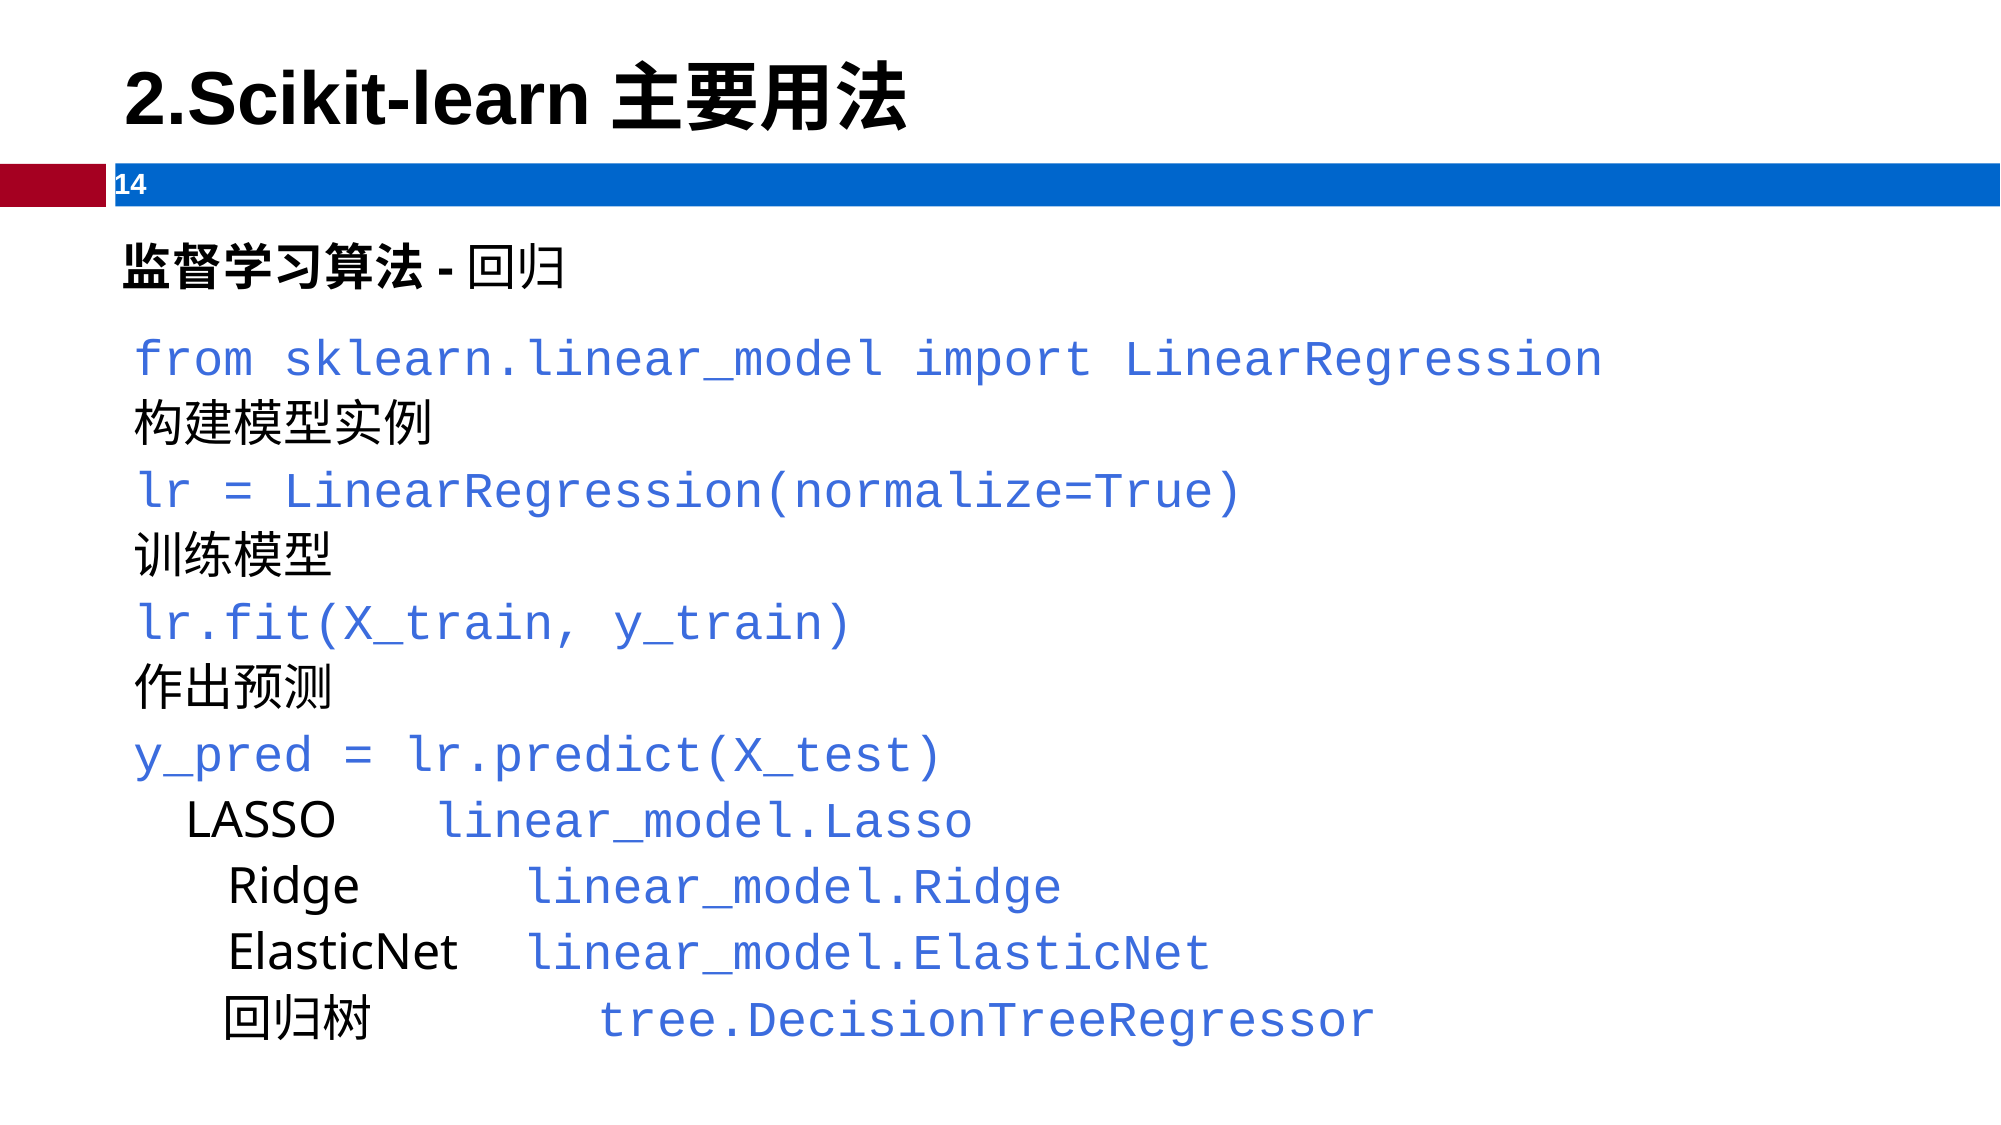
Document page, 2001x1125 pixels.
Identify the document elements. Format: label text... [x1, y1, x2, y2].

text_box 监督学习算法-回归 [0, 228, 710, 432]
text_box from sklearn.linear_model import LinearRegression 构建模型实例 lr = LinearRegression(normalize=True) 训练模型 lr.fit(X_train, y_train) 作出预测 y_pred = lr.predict(X_test) LASSO linear_model.Lasso Ridge linear_model.Ridge ElasticNet linear_model.ElasticNet 回归树 tree.DecisionTreeRegressor [97, 317, 1769, 1054]
title 2.Scikit-learn主要用法 [109, 38, 2000, 150]
